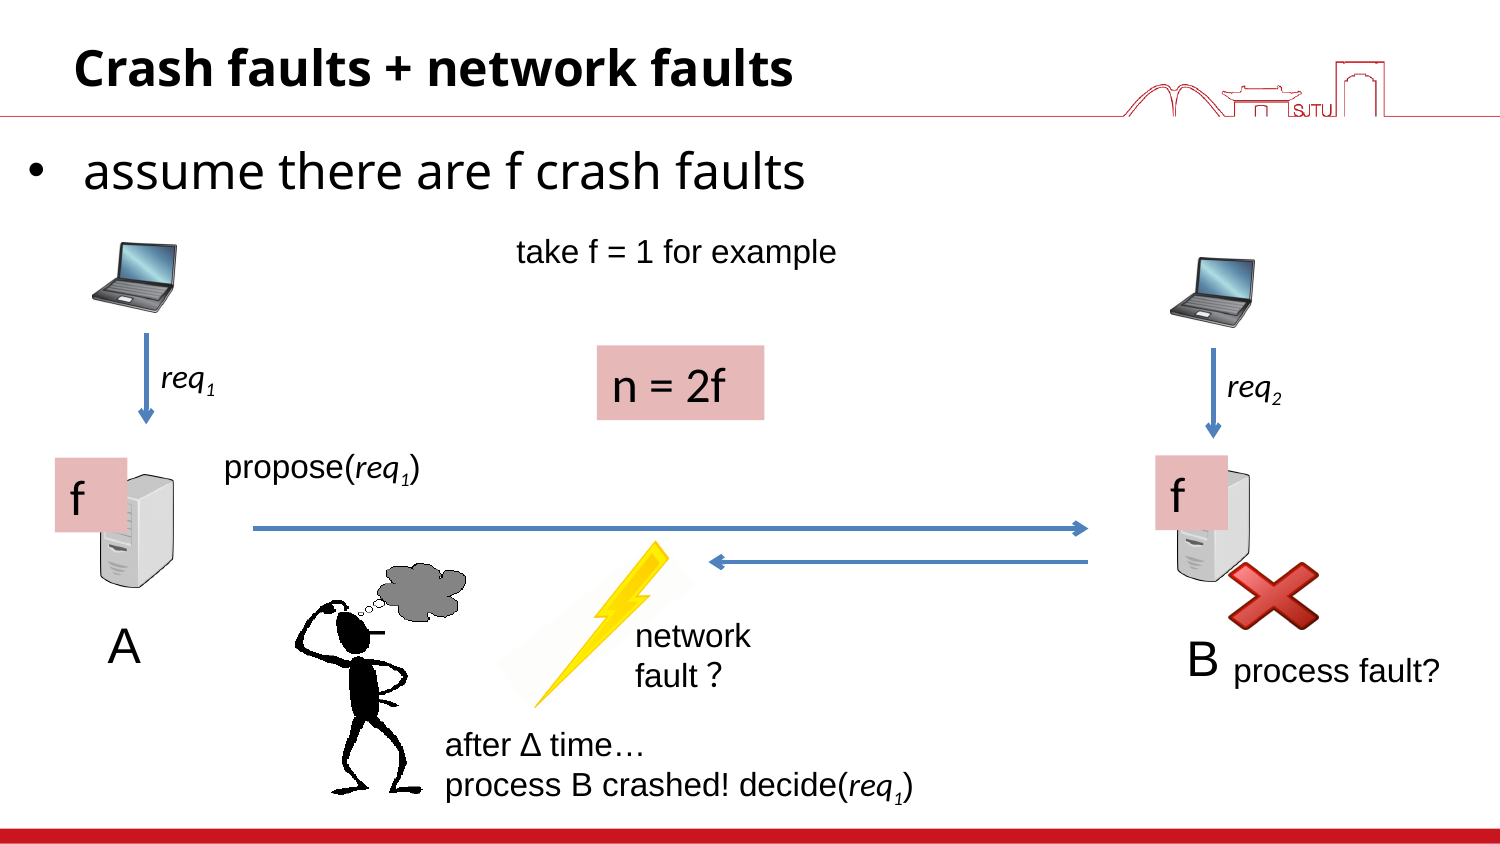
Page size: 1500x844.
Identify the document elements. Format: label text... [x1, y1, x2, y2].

text_box req1 [151, 347, 252, 408]
text_box after ∆ time… process B crashed! decide(req1) [487, 716, 1156, 817]
picture [0, 61, 1500, 117]
text_box network fault？ [631, 607, 872, 702]
text_box A [92, 606, 177, 682]
picture [100, 474, 174, 588]
list assume there are f crash faults [12, 131, 1456, 224]
picture [496, 521, 694, 728]
picture [1176, 469, 1319, 631]
picture [1170, 257, 1256, 328]
text_box f [1155, 455, 1228, 531]
text_box f [54, 457, 128, 533]
text_box req2 [1218, 356, 1318, 417]
text_box B [1171, 618, 1255, 694]
text_box n = 2f [596, 345, 765, 421]
text_box propose(req1) [134, 437, 721, 498]
text_box take f = 1 for example [321, 222, 958, 278]
picture [91, 242, 177, 313]
title Crash faults + network faults [58, 28, 1359, 114]
text_box process fault? [1209, 641, 1500, 697]
picture [241, 561, 483, 816]
